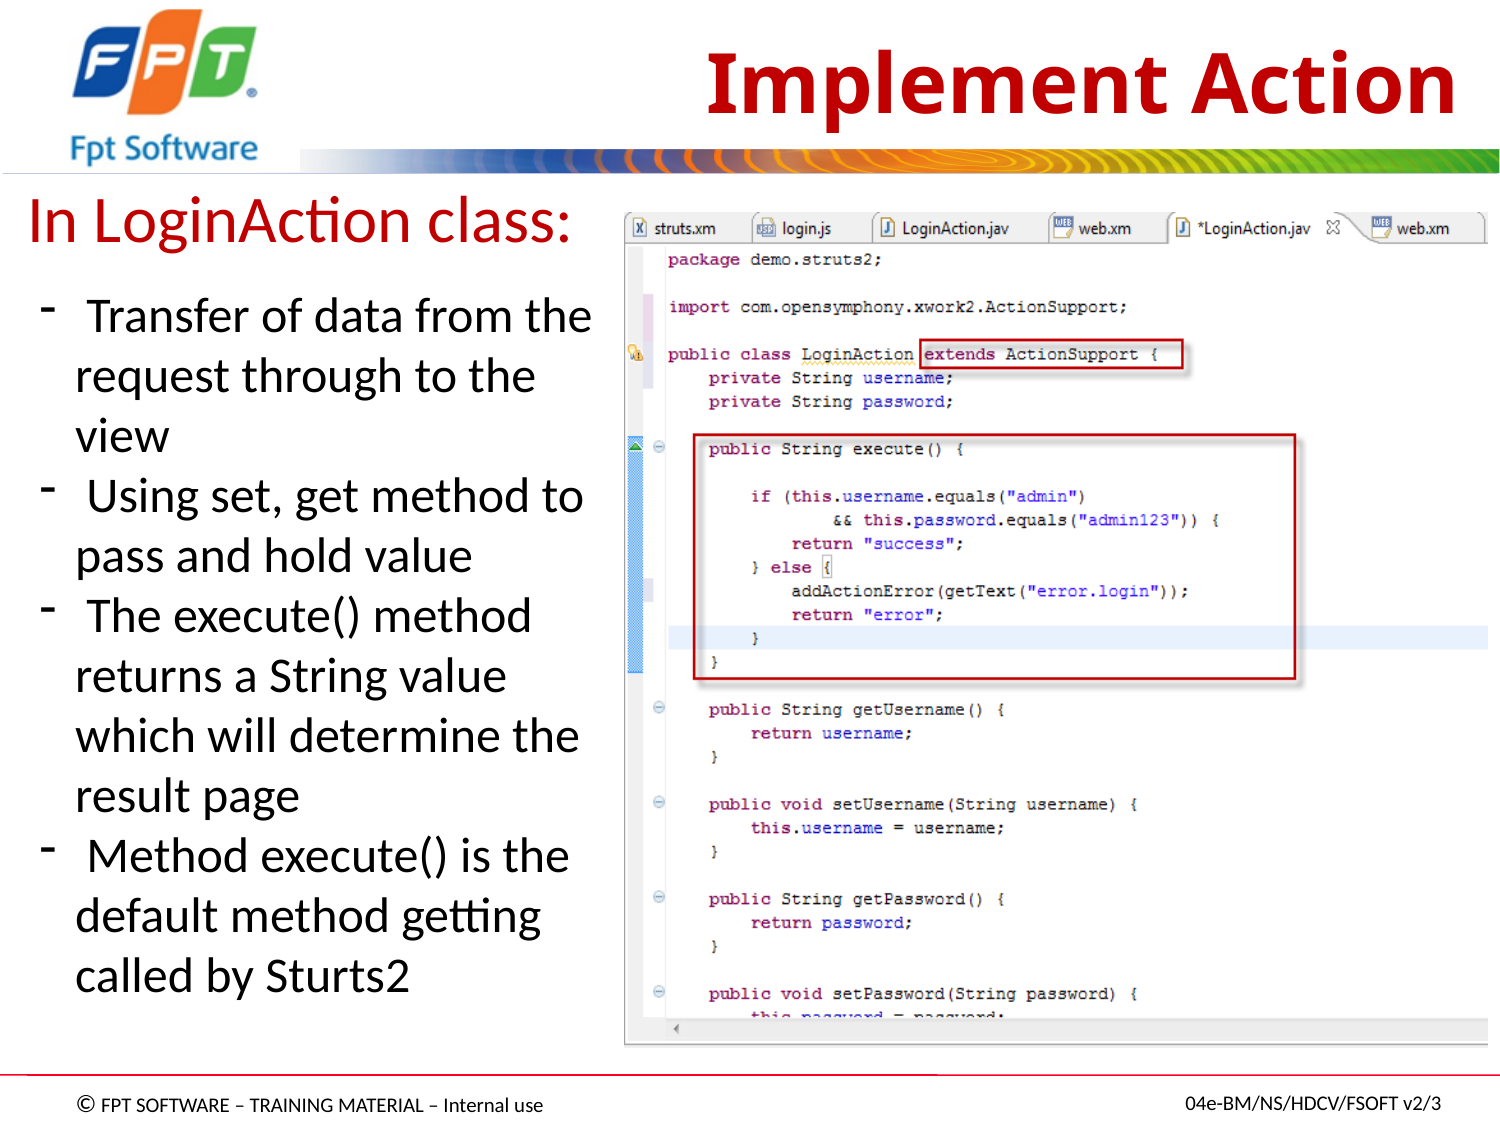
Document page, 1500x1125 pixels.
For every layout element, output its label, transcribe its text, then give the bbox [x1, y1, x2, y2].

picture [0, 8, 1500, 1049]
text_box Transfer of data from the request through to the view Using set, get method to pass and hold value The execute() method returns a String value which will determine the result page Method execute() is the default method getting called by Sturts2 [24, 274, 619, 1010]
title Implement Action [337, 0, 1475, 138]
text_box In LoginAction class: [12, 167, 613, 263]
